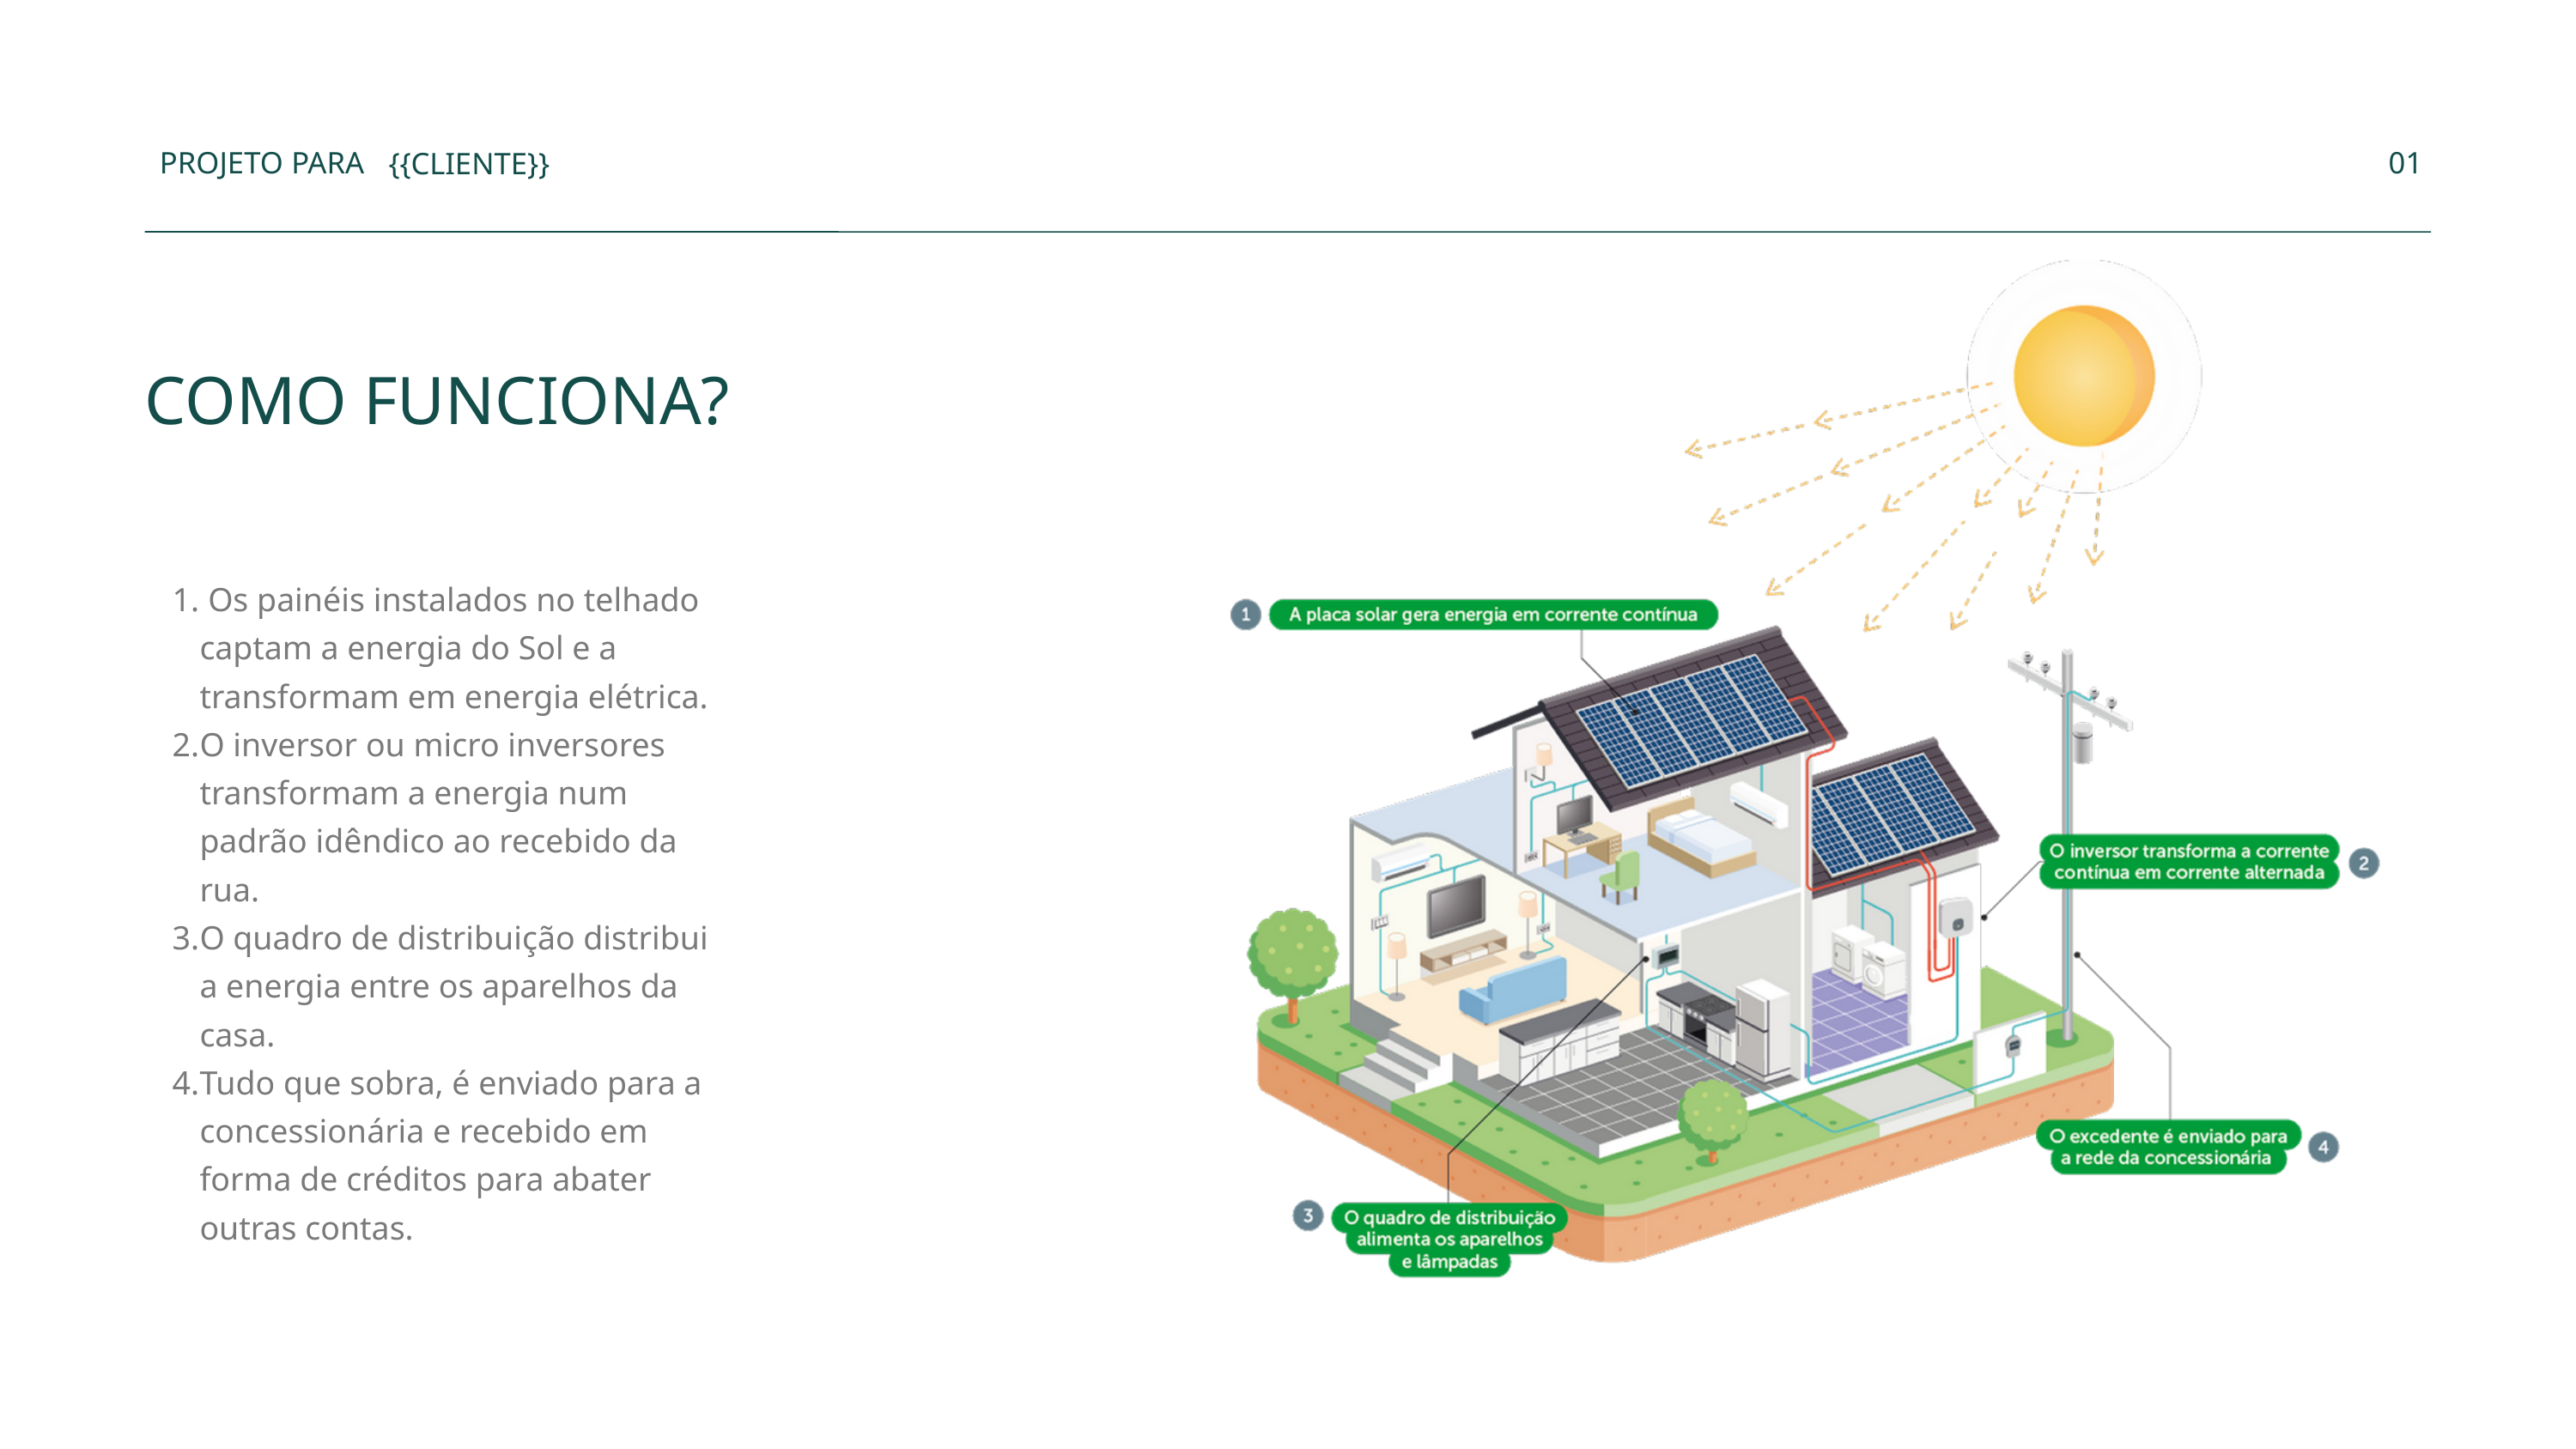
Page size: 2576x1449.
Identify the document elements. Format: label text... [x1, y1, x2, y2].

text_box Os painéis instalados no telhado captam a energia do Sol e a transformam em energia elétrica. O inversor ou micro inversores transformam a energia num padrão idêndico ao recebido da rua. O quadro de distribuição distribui a energia entre os aparelhos da casa. Tudo que sobra, é enviado para a concessionária e recebido em forma de créditos para abater outras contas. [144, 569, 734, 1246]
text_box COMO FUNCIONA? [144, 345, 1100, 438]
text_box 01 [2380, 137, 2432, 180]
text_box [1179, 259, 2432, 1304]
text_box {{CLIENTE}} [388, 138, 899, 181]
text_box PROJETO PARA [159, 137, 380, 180]
